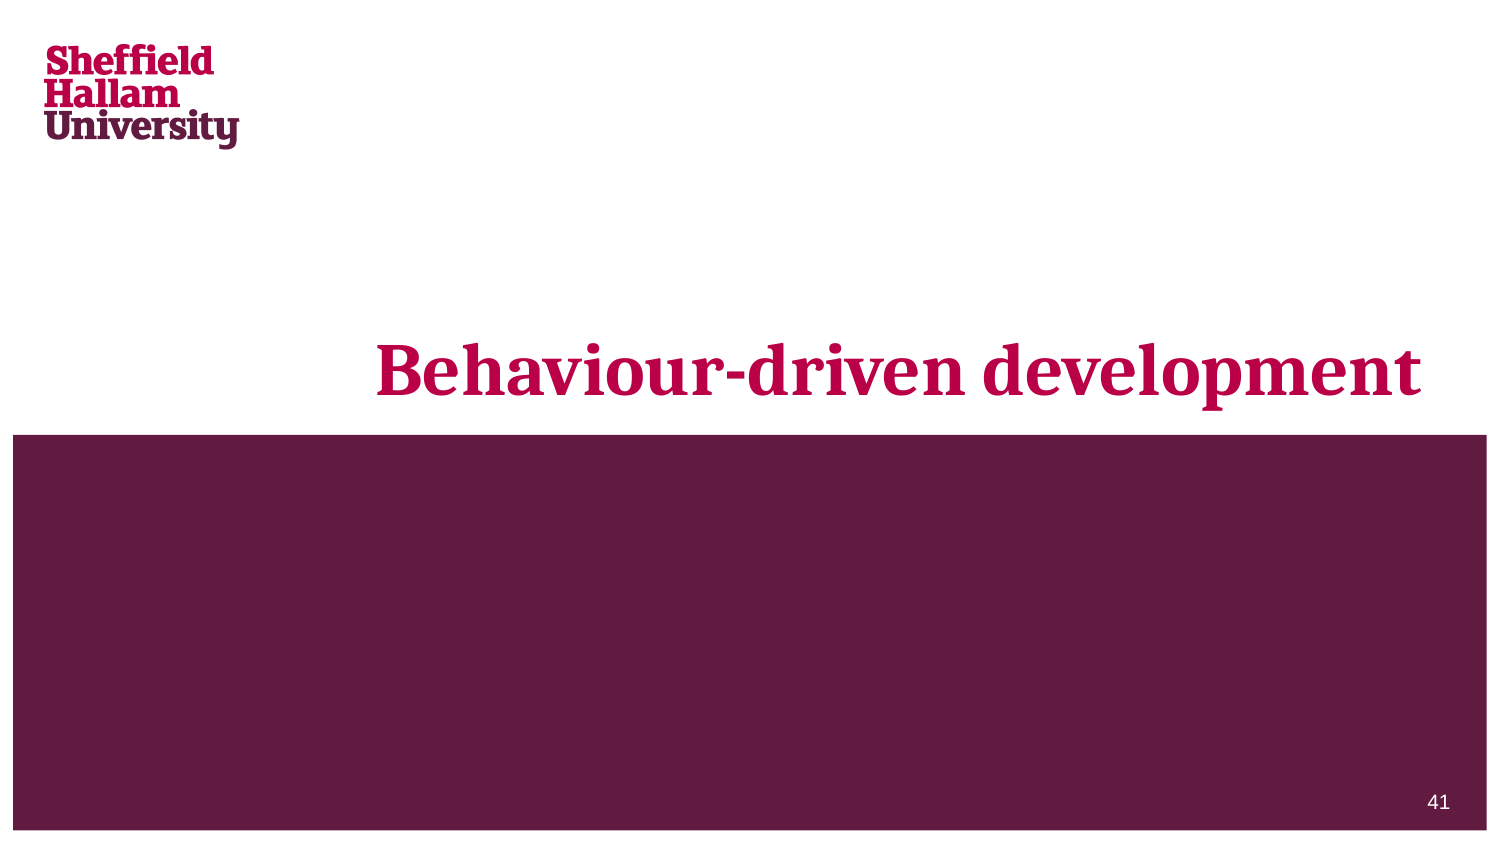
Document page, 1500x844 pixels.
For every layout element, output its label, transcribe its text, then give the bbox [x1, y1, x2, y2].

slide_number ‹#› [1394, 769, 1484, 834]
picture [16, 22, 267, 171]
title Behaviour-driven development [79, 281, 1423, 411]
